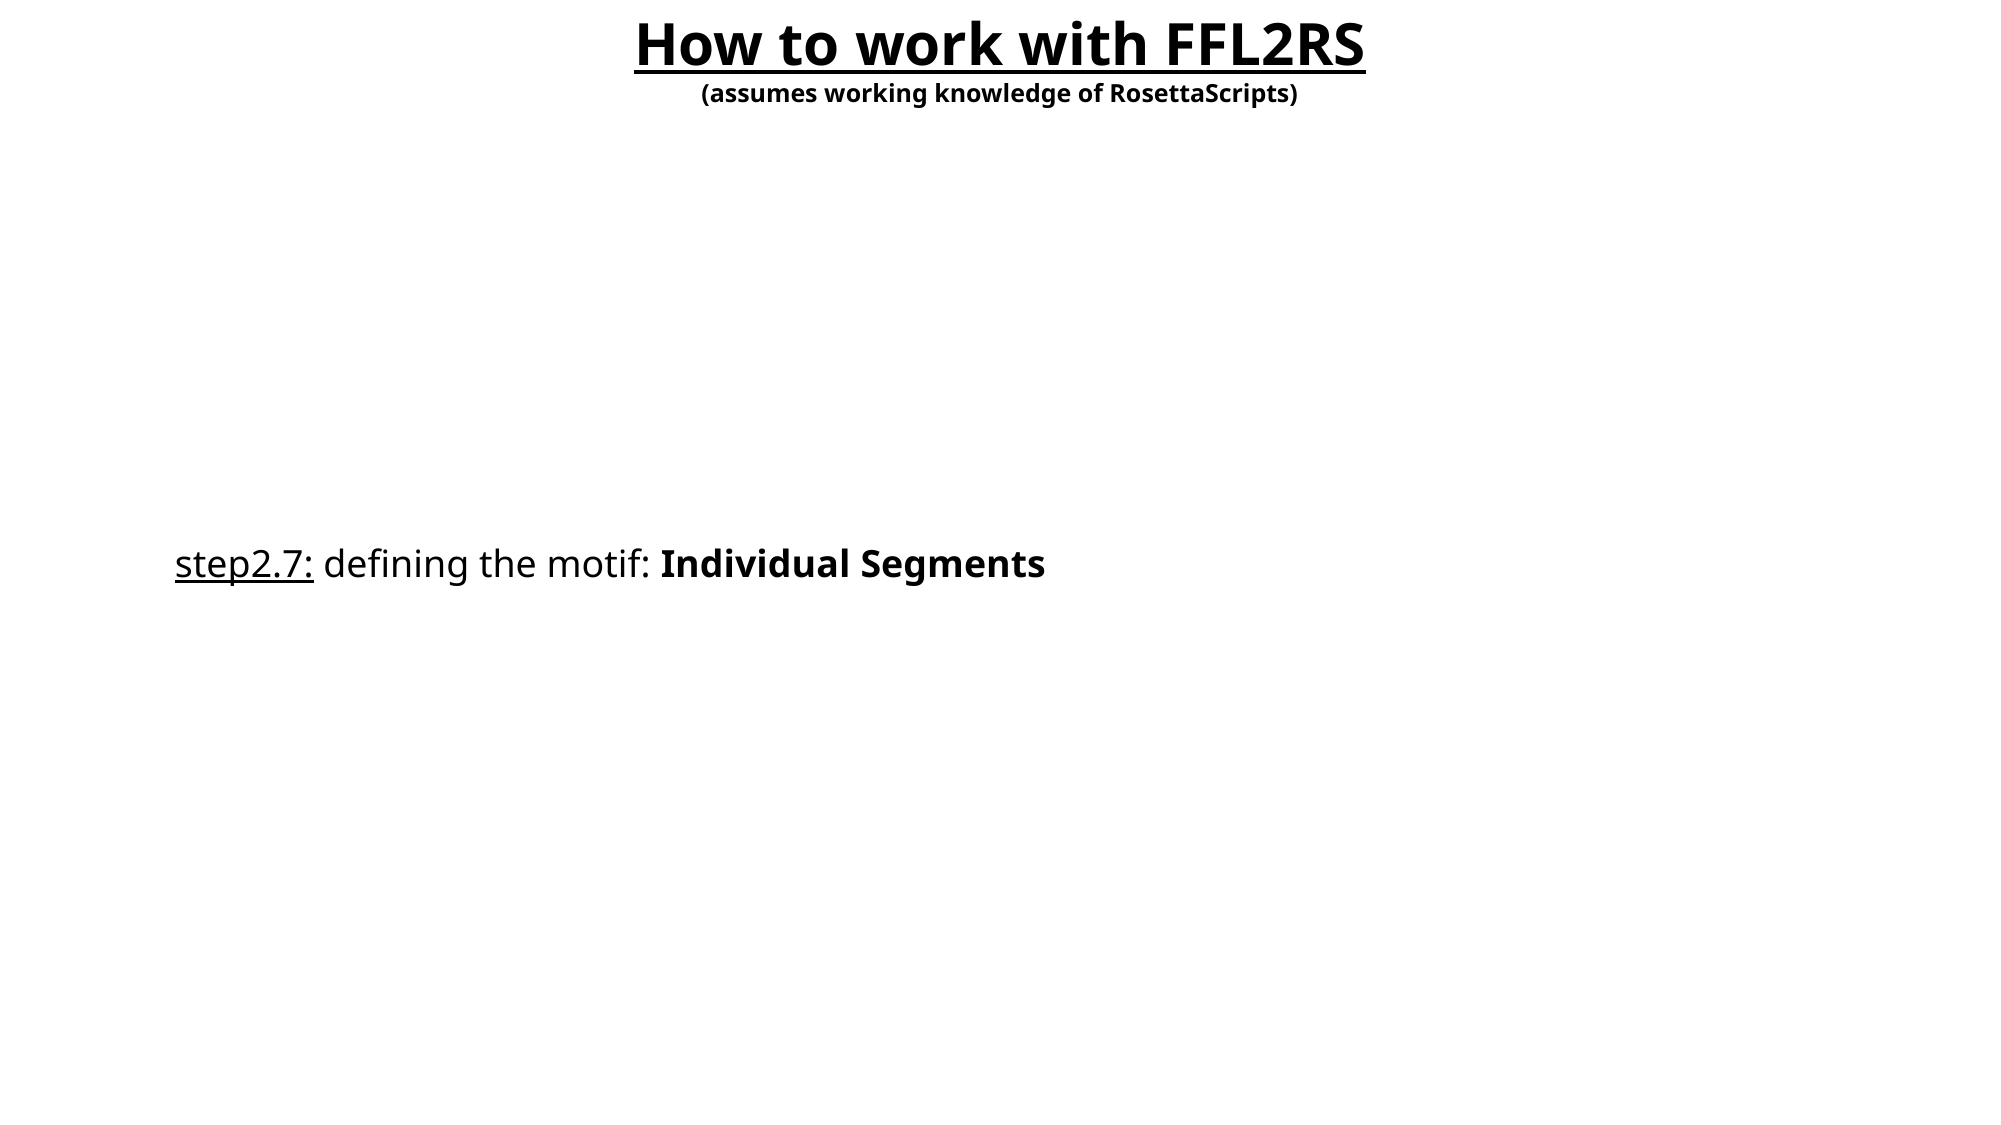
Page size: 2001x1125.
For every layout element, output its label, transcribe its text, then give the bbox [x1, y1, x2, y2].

text_box step2.7: defining the motif: Individual Segments [160, 532, 1061, 592]
text_box How to work with FFL2RS (assumes working knowledge of RosettaScripts) [619, 0, 1381, 115]
